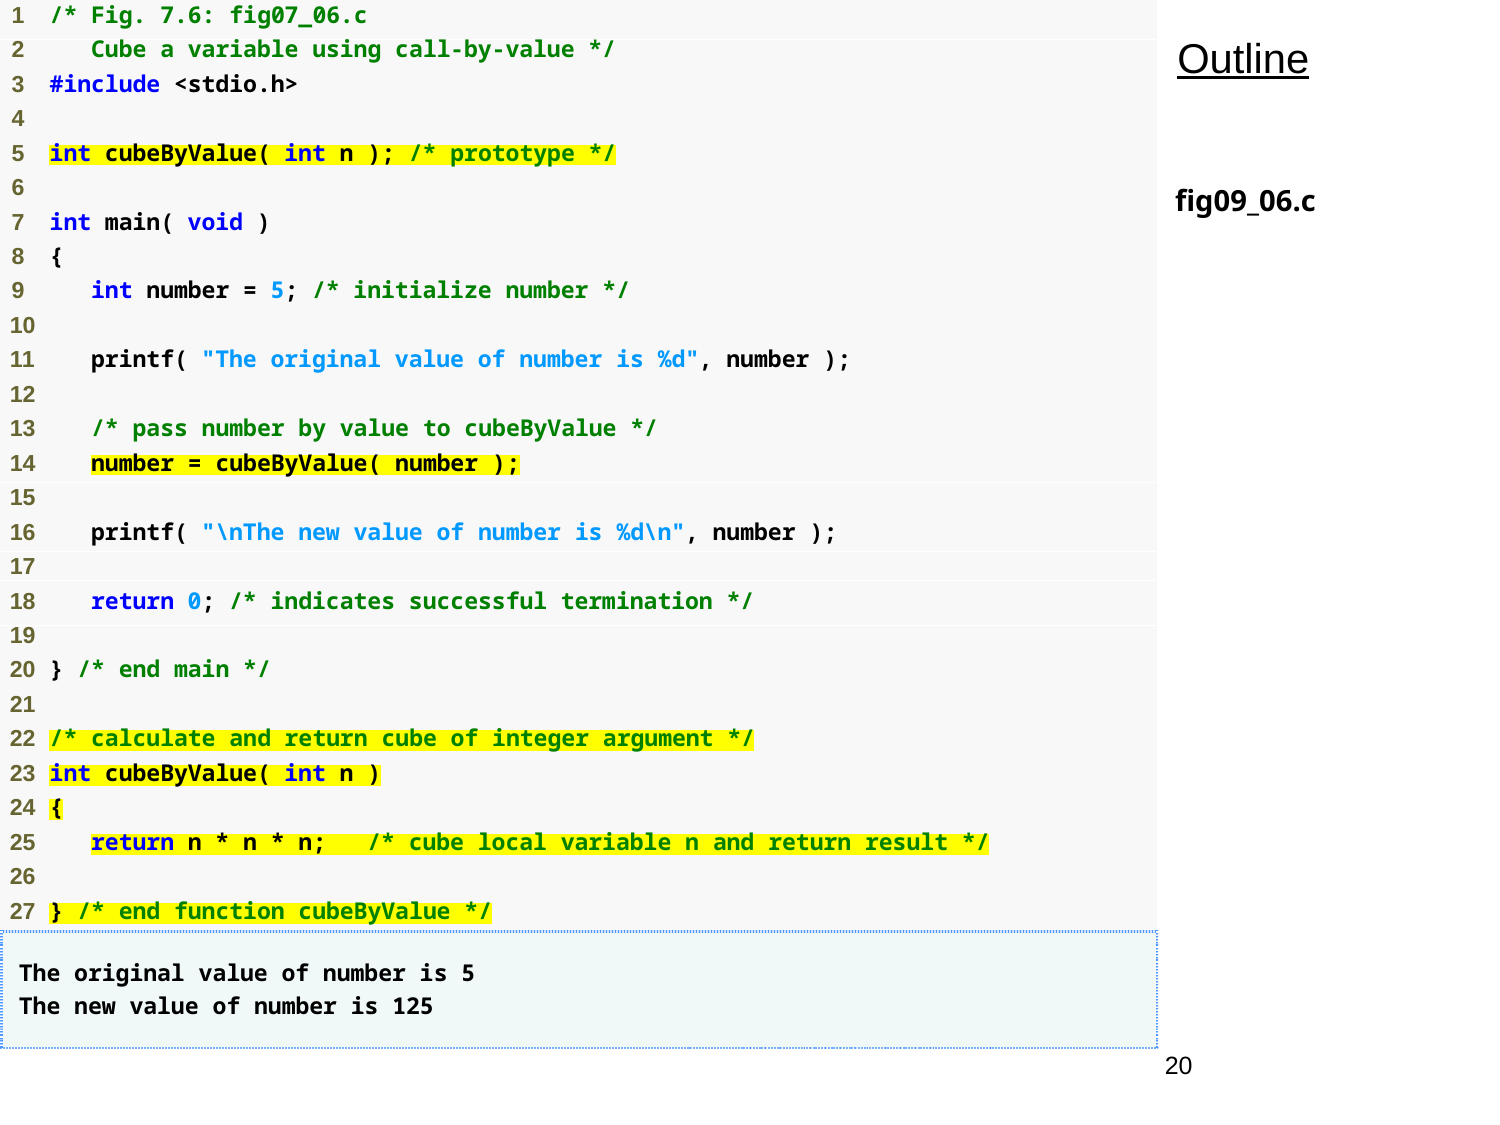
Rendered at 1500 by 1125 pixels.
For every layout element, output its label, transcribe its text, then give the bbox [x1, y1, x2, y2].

text_box Outline [1163, 24, 1500, 90]
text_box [0, 0, 1159, 1078]
text_box fig09_06.c [1174, 175, 1475, 225]
slide_number 20 [1149, 1042, 1500, 1103]
